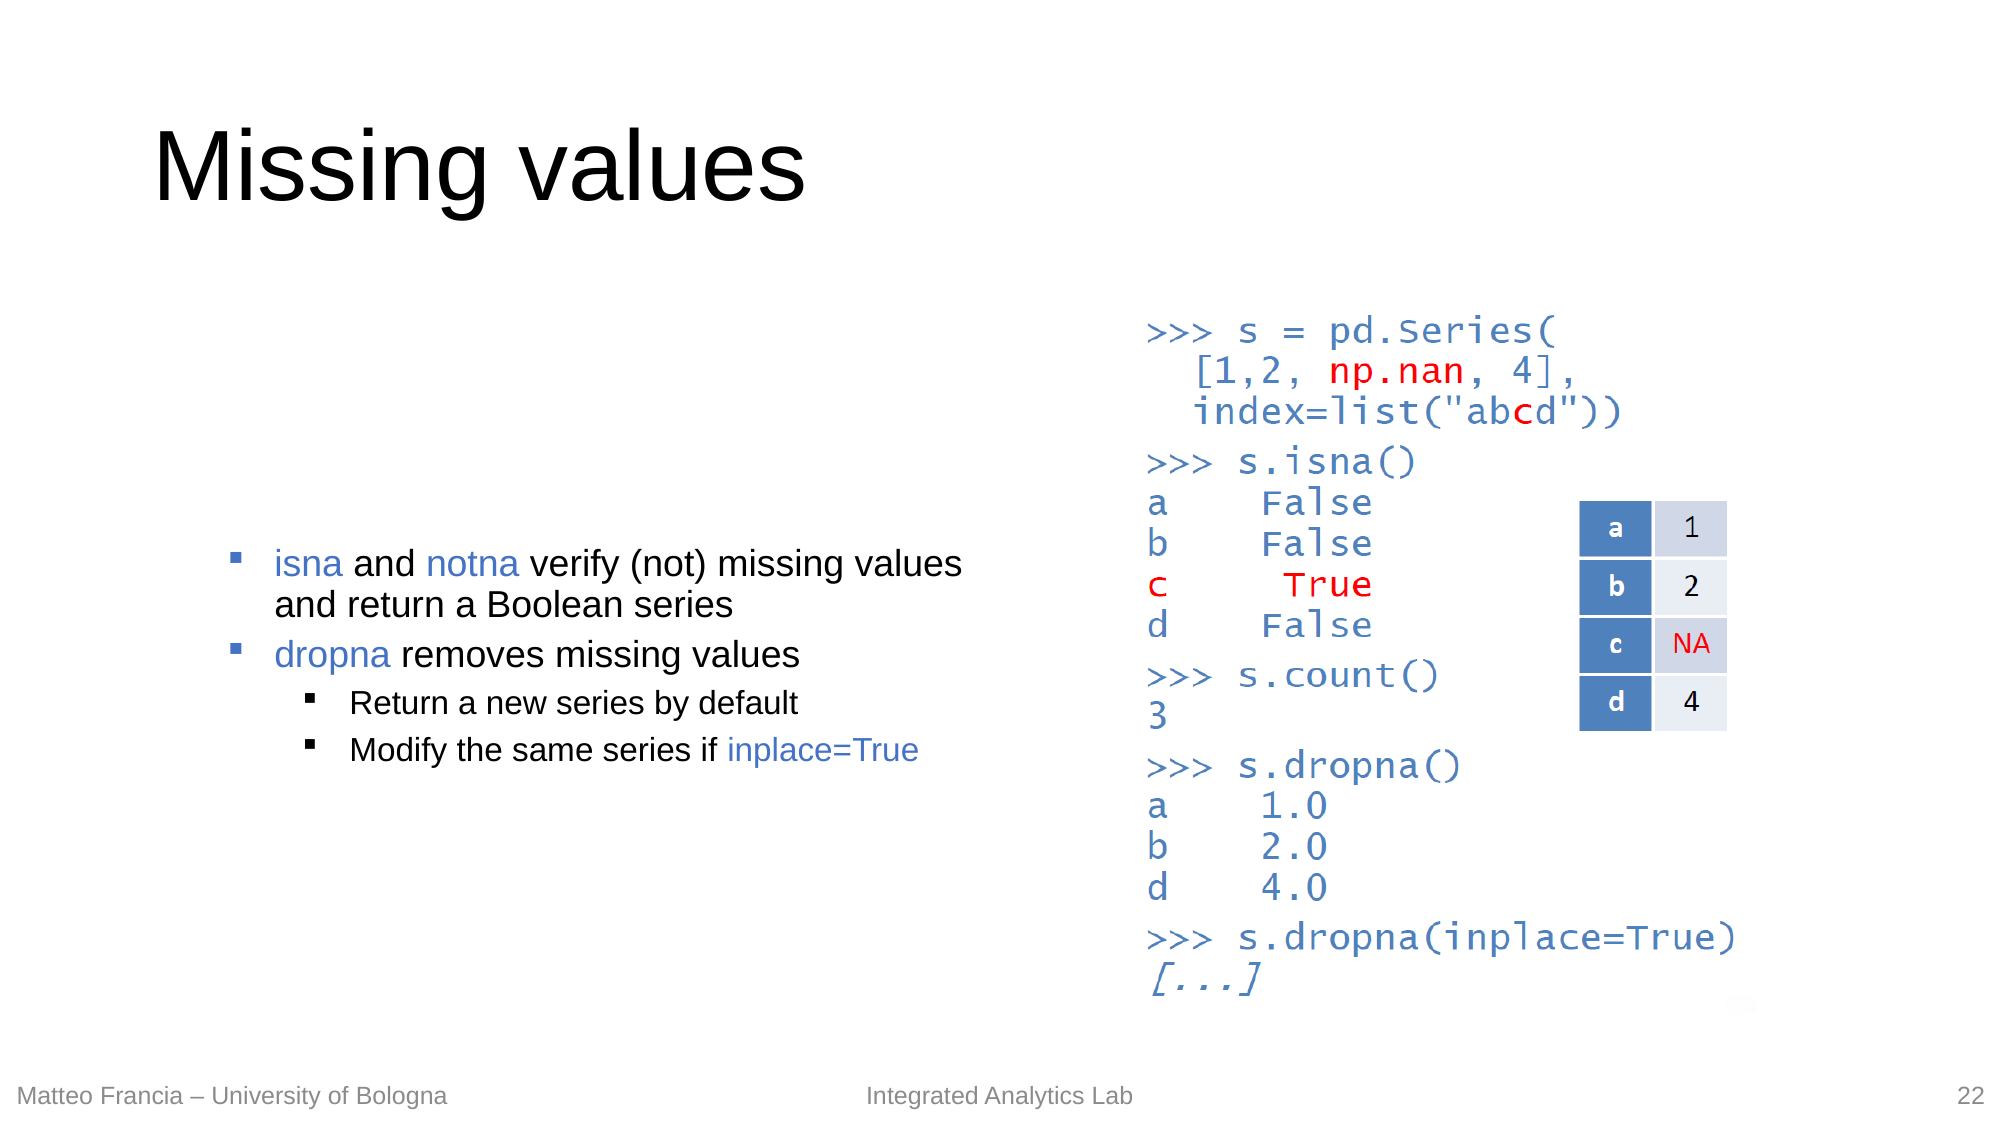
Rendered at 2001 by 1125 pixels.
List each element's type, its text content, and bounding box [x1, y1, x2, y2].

list isna and notna verify (not) missing values and return a Boolean series dropna removes missing values Return a new series by default Modify the same series if inplace=True [137, 299, 988, 1014]
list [1118, 299, 1757, 1014]
footer Matteo Francia – University of Bologna [0, 1065, 466, 1125]
title Missing values [137, 59, 1863, 278]
slide_number 22 [1550, 1065, 2000, 1125]
